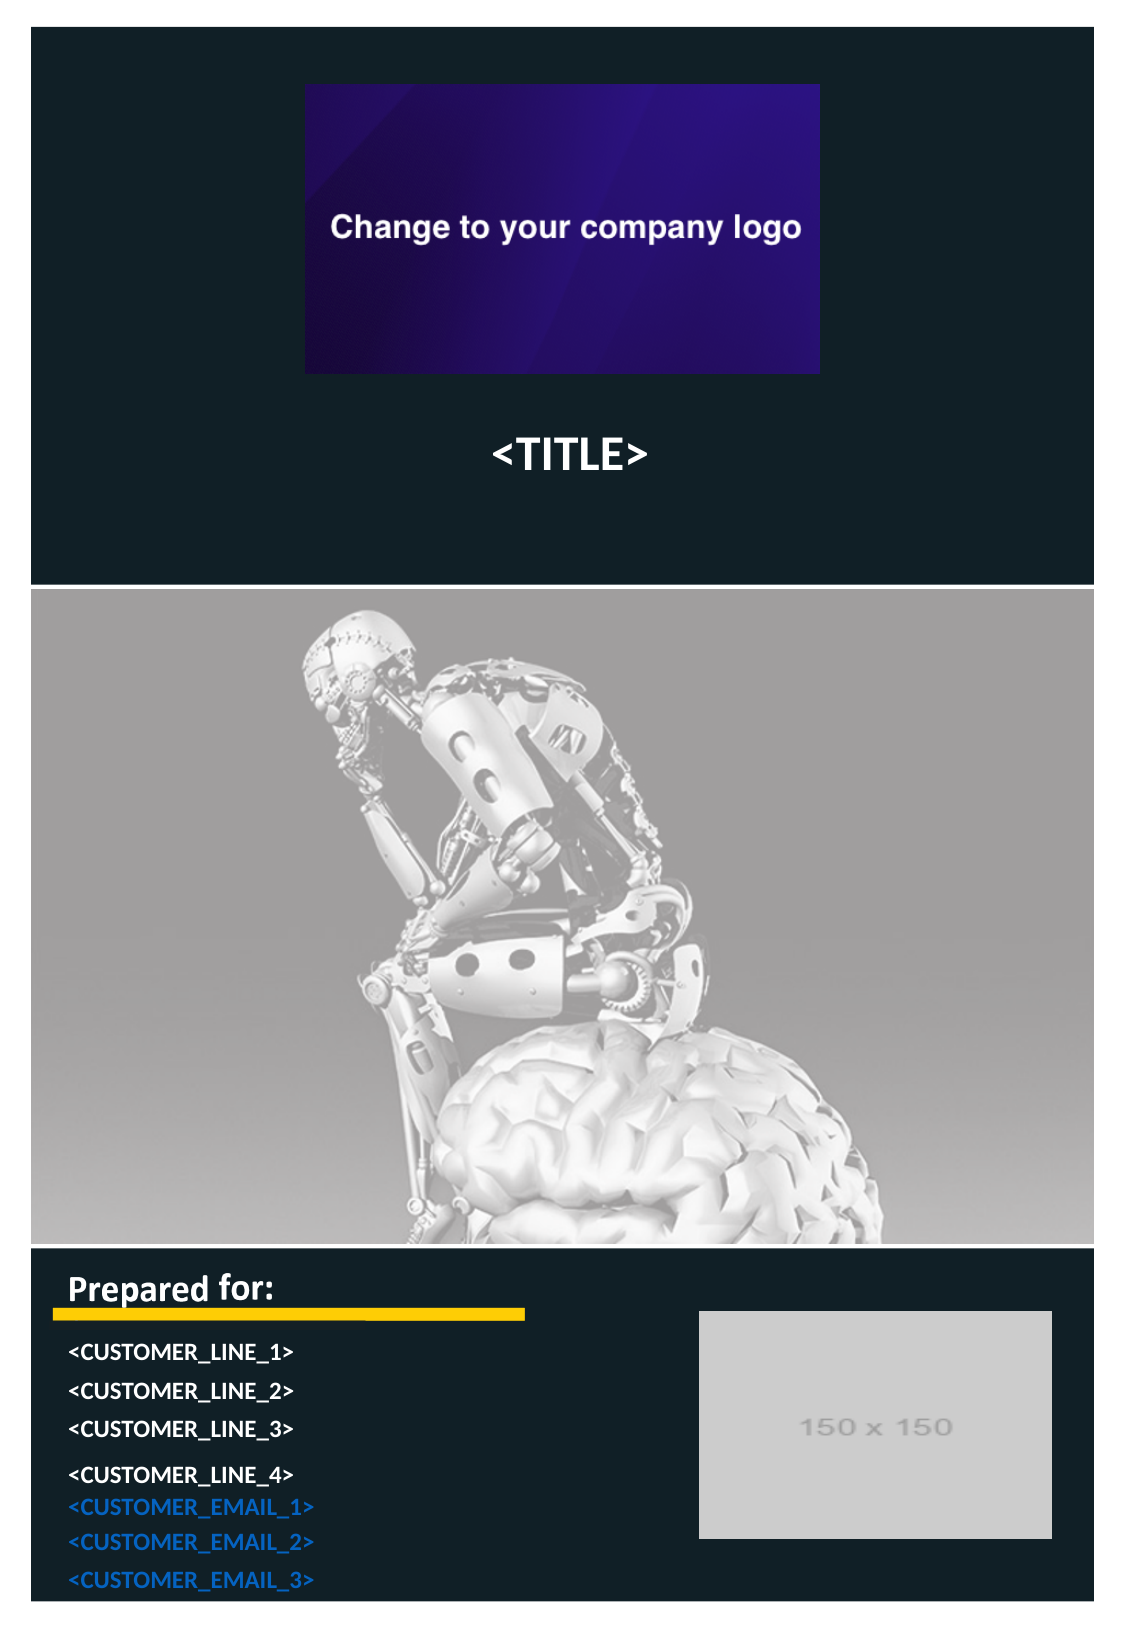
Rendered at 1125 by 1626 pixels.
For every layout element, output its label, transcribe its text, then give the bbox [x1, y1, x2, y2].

list <TITLE> [123, 419, 1002, 564]
text_box [29, 1250, 1096, 1604]
text_box [29, 25, 1096, 587]
picture [305, 84, 820, 374]
picture [46, 1265, 534, 1330]
picture [699, 1311, 1052, 1539]
text_box <CUSTOMER_LINE_2> [37, 1372, 658, 1402]
list <CUSTOMER_LINE_1> [37, 1327, 658, 1372]
text_box <CUSTOMER_EMAIL_2> [37, 1515, 665, 1551]
text_box <CUSTOMER_EMAIL_3> [37, 1551, 665, 1602]
text_box <CUSTOMER_LINE_3> [37, 1402, 665, 1448]
text_box <CUSTOMER_LINE_4> [37, 1448, 665, 1495]
picture [30, 589, 1095, 1244]
text_box <CUSTOMER_EMAIL_1> [37, 1495, 665, 1515]
